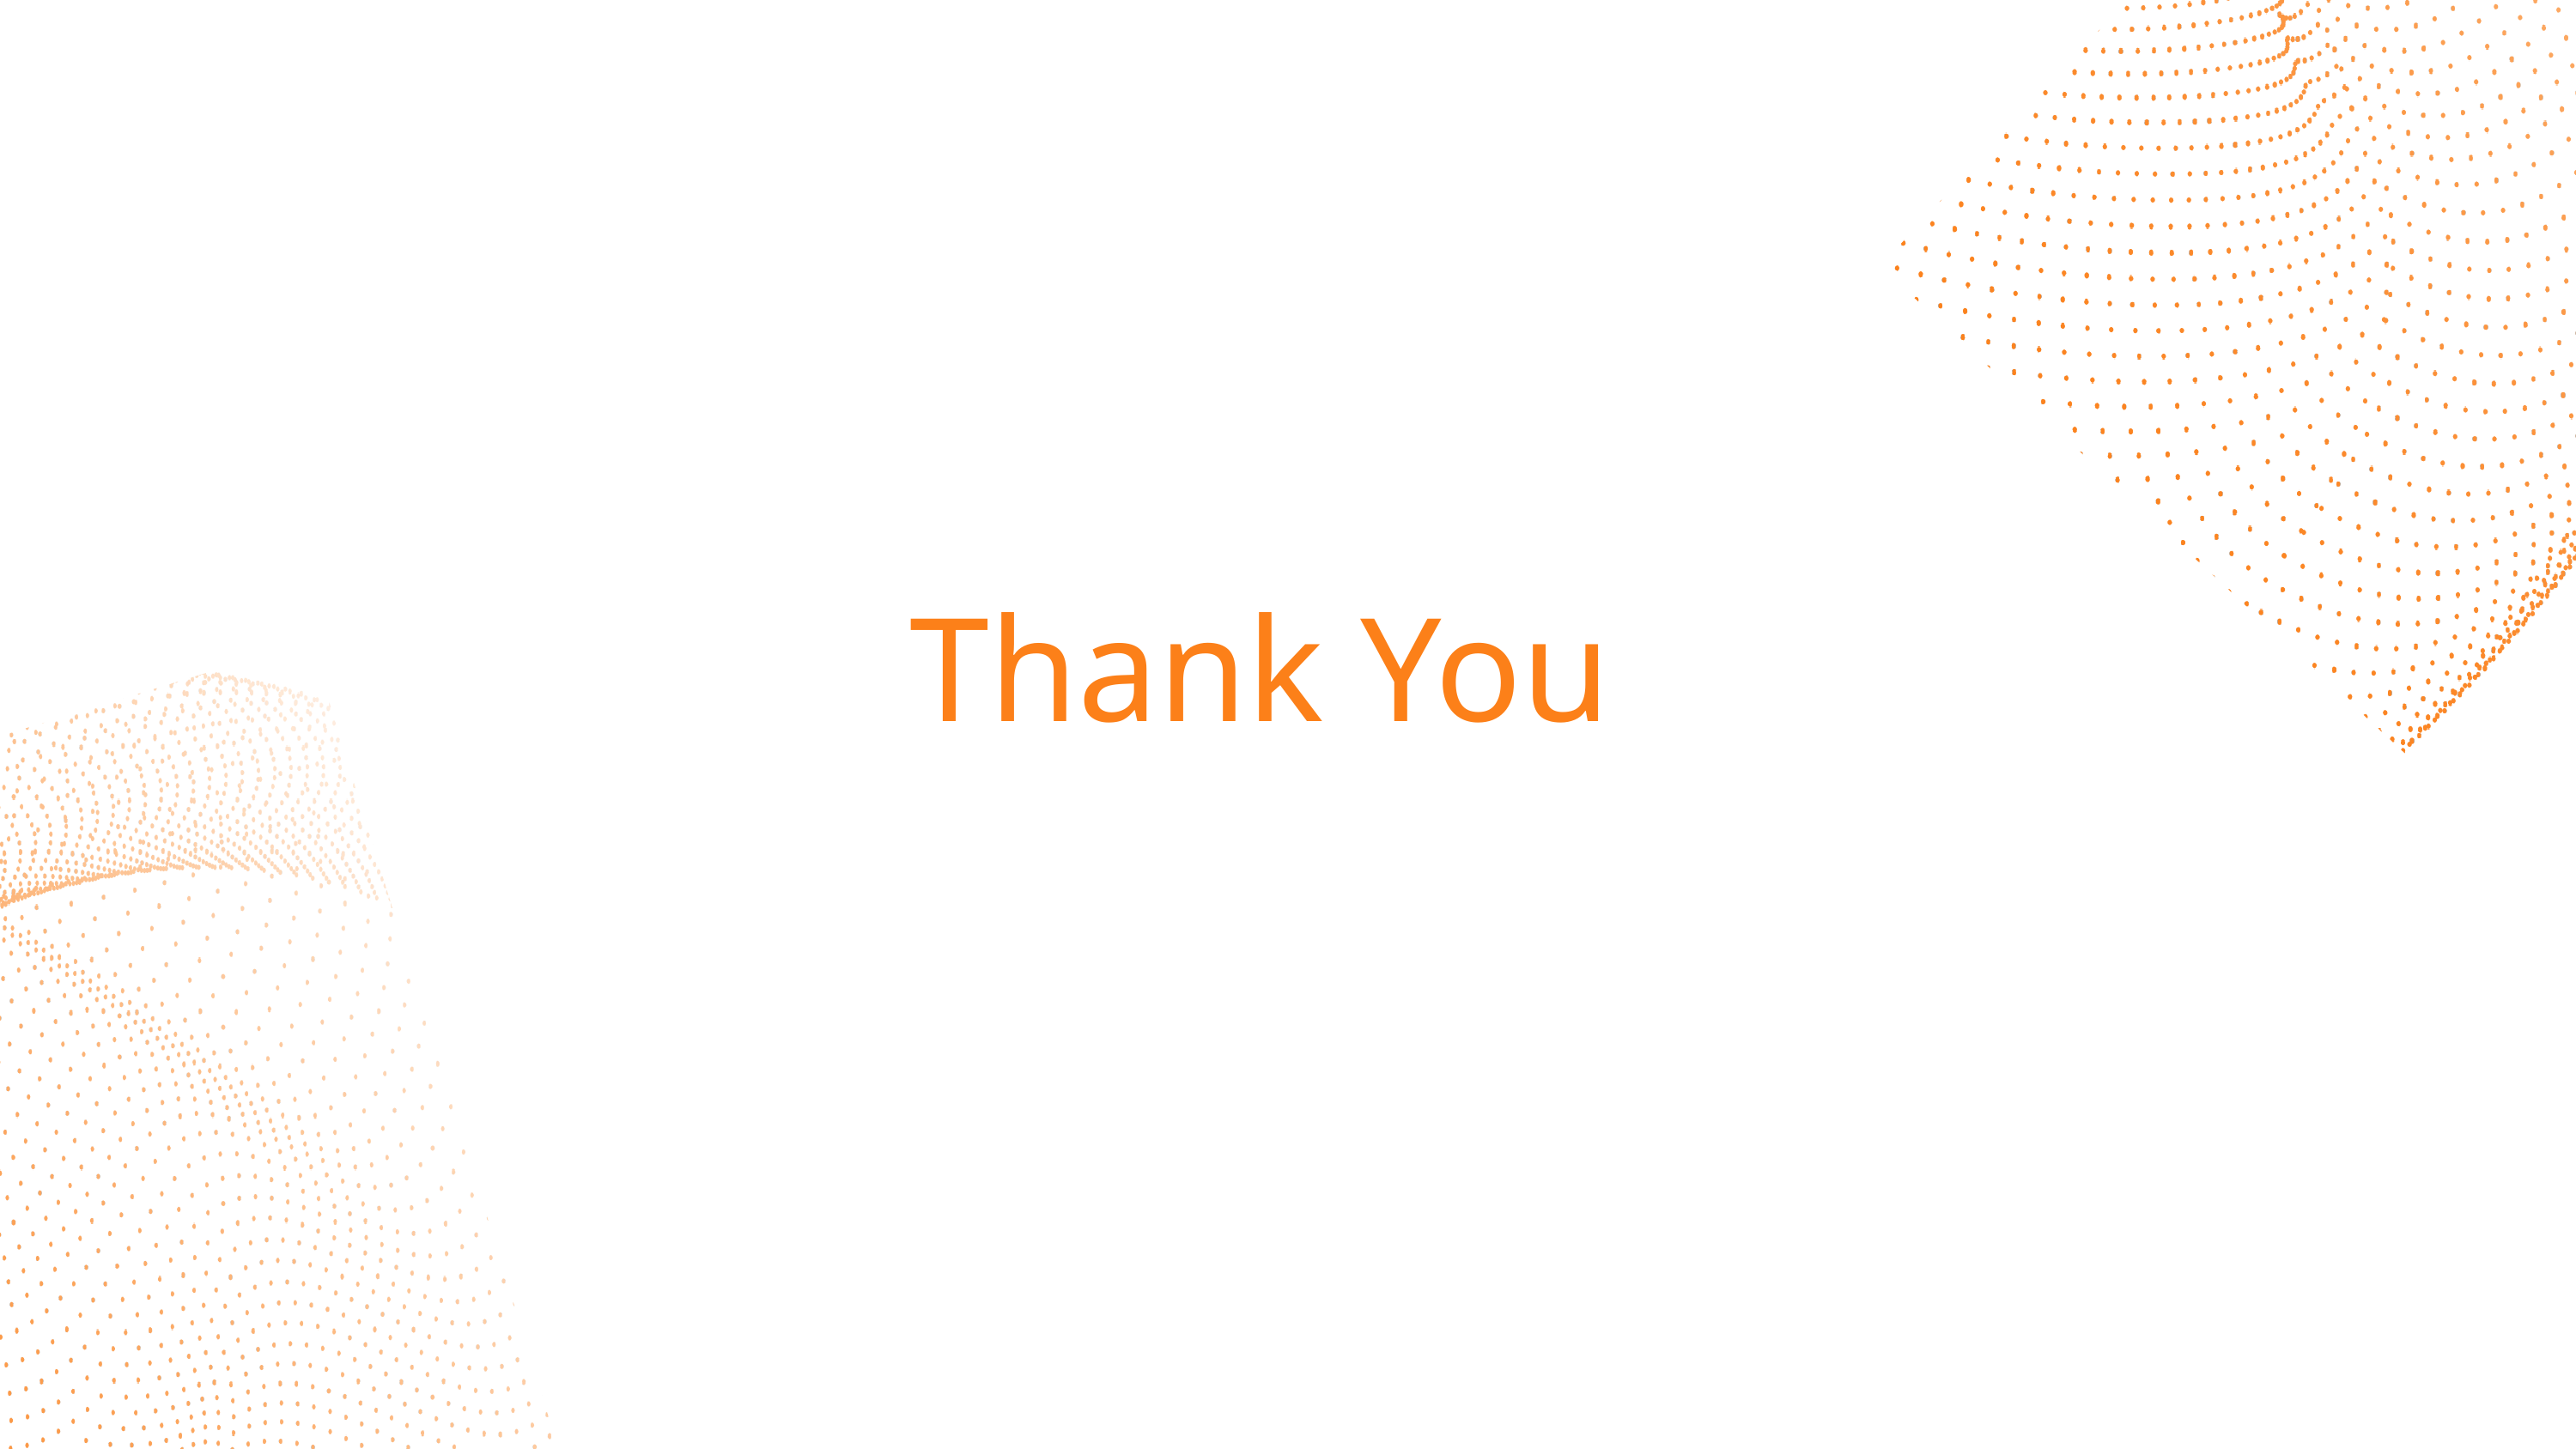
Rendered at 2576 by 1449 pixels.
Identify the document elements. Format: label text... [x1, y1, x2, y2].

text_box [0, 640, 559, 1449]
text_box Thank You [862, 606, 1658, 750]
text_box [1880, 0, 2576, 848]
